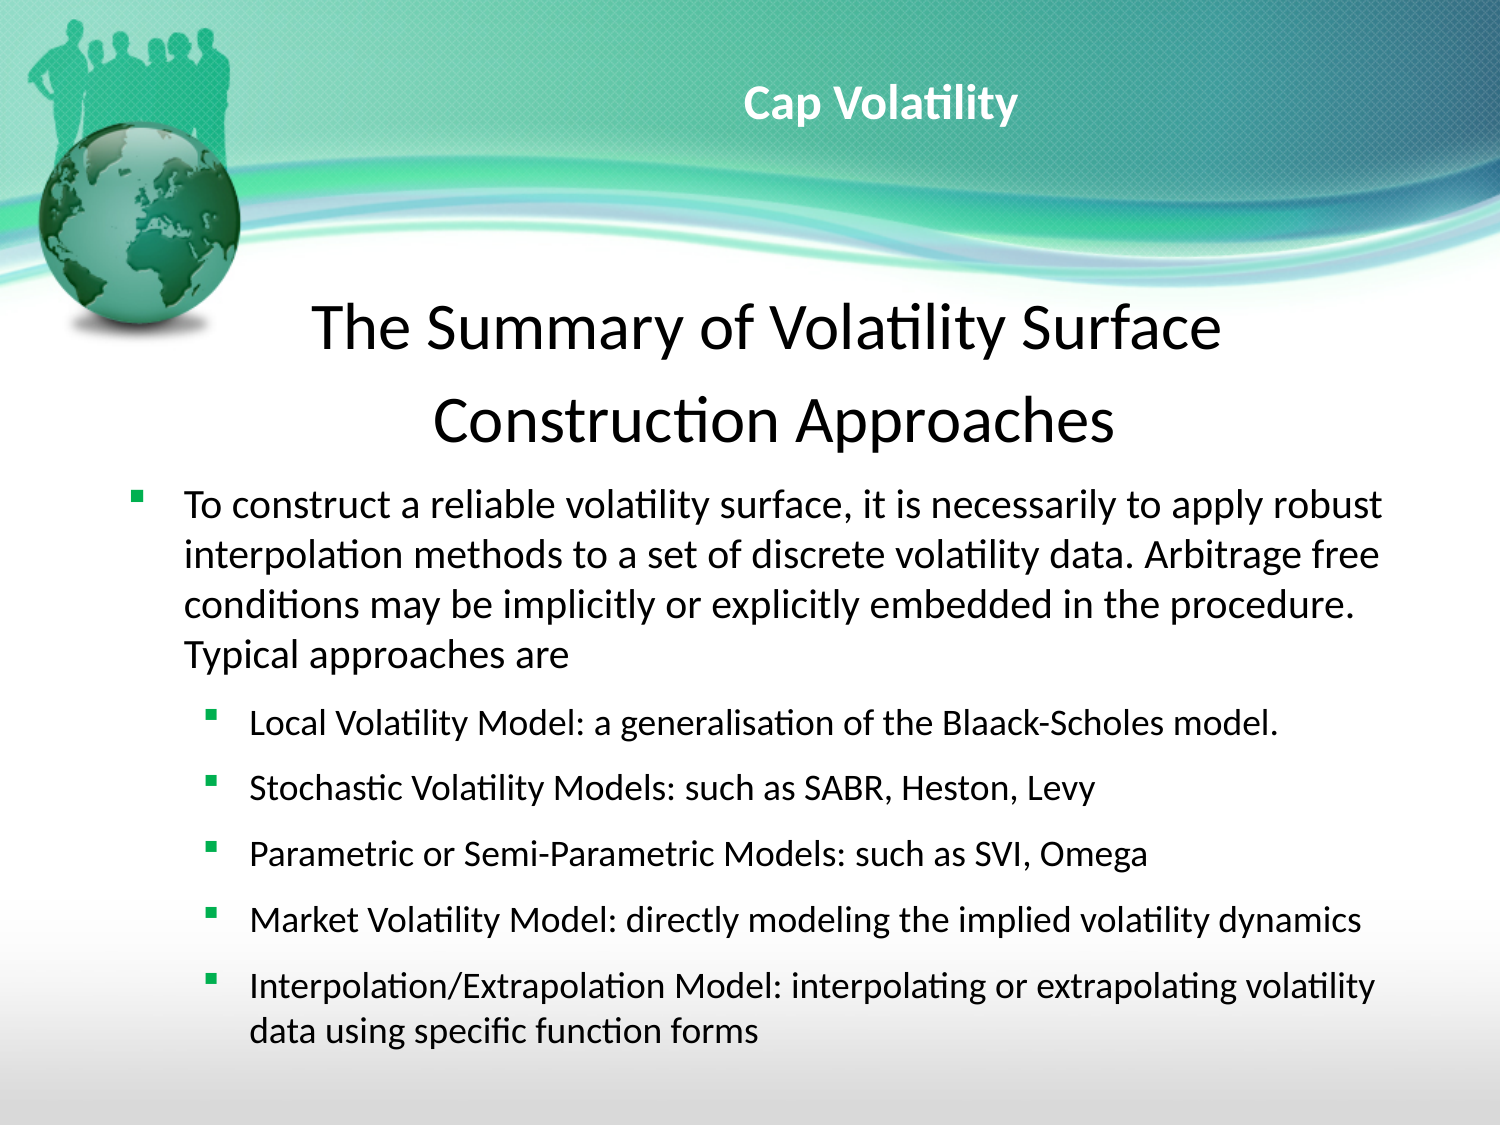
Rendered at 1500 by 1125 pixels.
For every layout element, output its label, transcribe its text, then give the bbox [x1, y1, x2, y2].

list The Summary of Volatility Surface Construction Approaches To construct a reliable volatility surface, it is necessarily to apply robust interpolation methods to a set of discrete volatility data. Arbitrage free conditions may be implicitly or explicitly embedded in the procedure. Typical approaches are Local Volatility Model: a generalisation of the Blaack-Scholes model. Stochastic Volatility Models: such as SABR, Heston, Levy Parametric or Semi-Parametric Models: such as SVI, Omega Market Volatility Model: directly modeling the implied volatility dynamics Interpolation/Extrapolation Model: interpolating or extrapolating volatility data using specific function forms [112, 275, 1438, 1075]
picture [0, 0, 1500, 1125]
title Cap Volatility [287, 5, 1475, 194]
